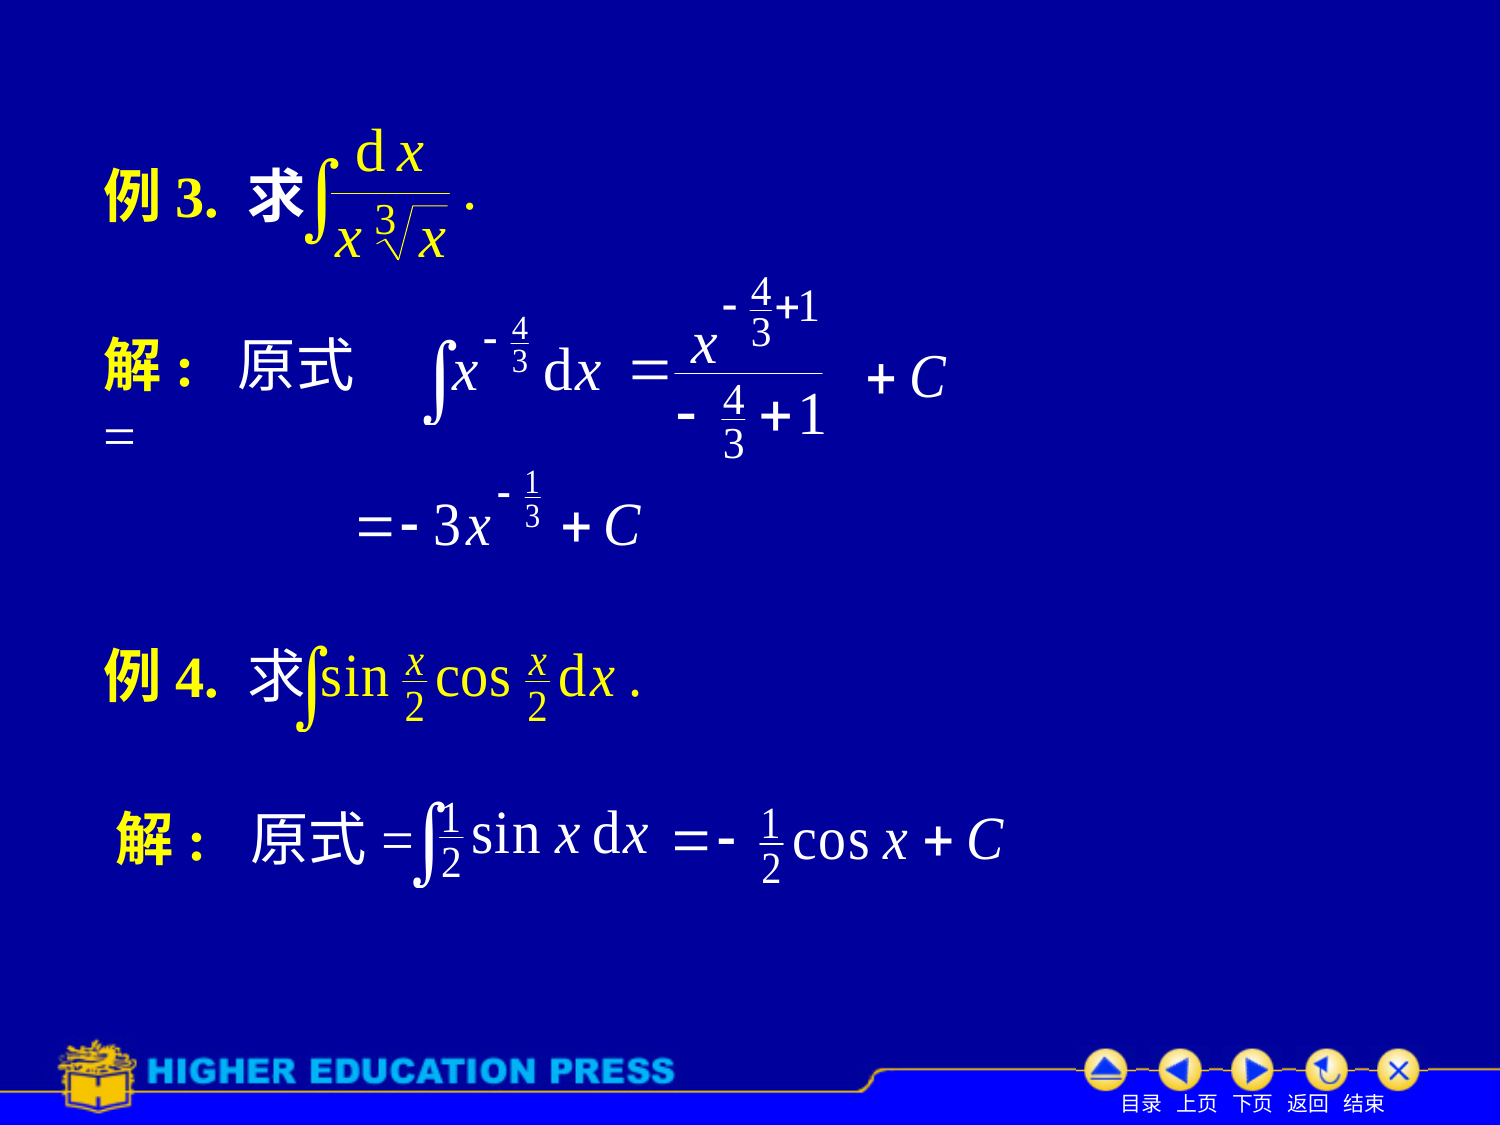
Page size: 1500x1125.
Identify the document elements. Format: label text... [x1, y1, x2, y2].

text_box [283, 629, 643, 732]
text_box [399, 785, 653, 888]
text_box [666, 799, 1013, 888]
text_box 解: 原式= [100, 794, 399, 879]
title 例3. 求 [88, 149, 291, 238]
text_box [685, 268, 819, 369]
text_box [862, 349, 957, 403]
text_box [291, 120, 475, 275]
text_box 例4. 求 [88, 631, 283, 717]
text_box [622, 299, 825, 463]
picture [0, 0, 1500, 1125]
text_box 解: 原式 = [88, 320, 439, 476]
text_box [410, 308, 605, 425]
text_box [349, 462, 650, 550]
